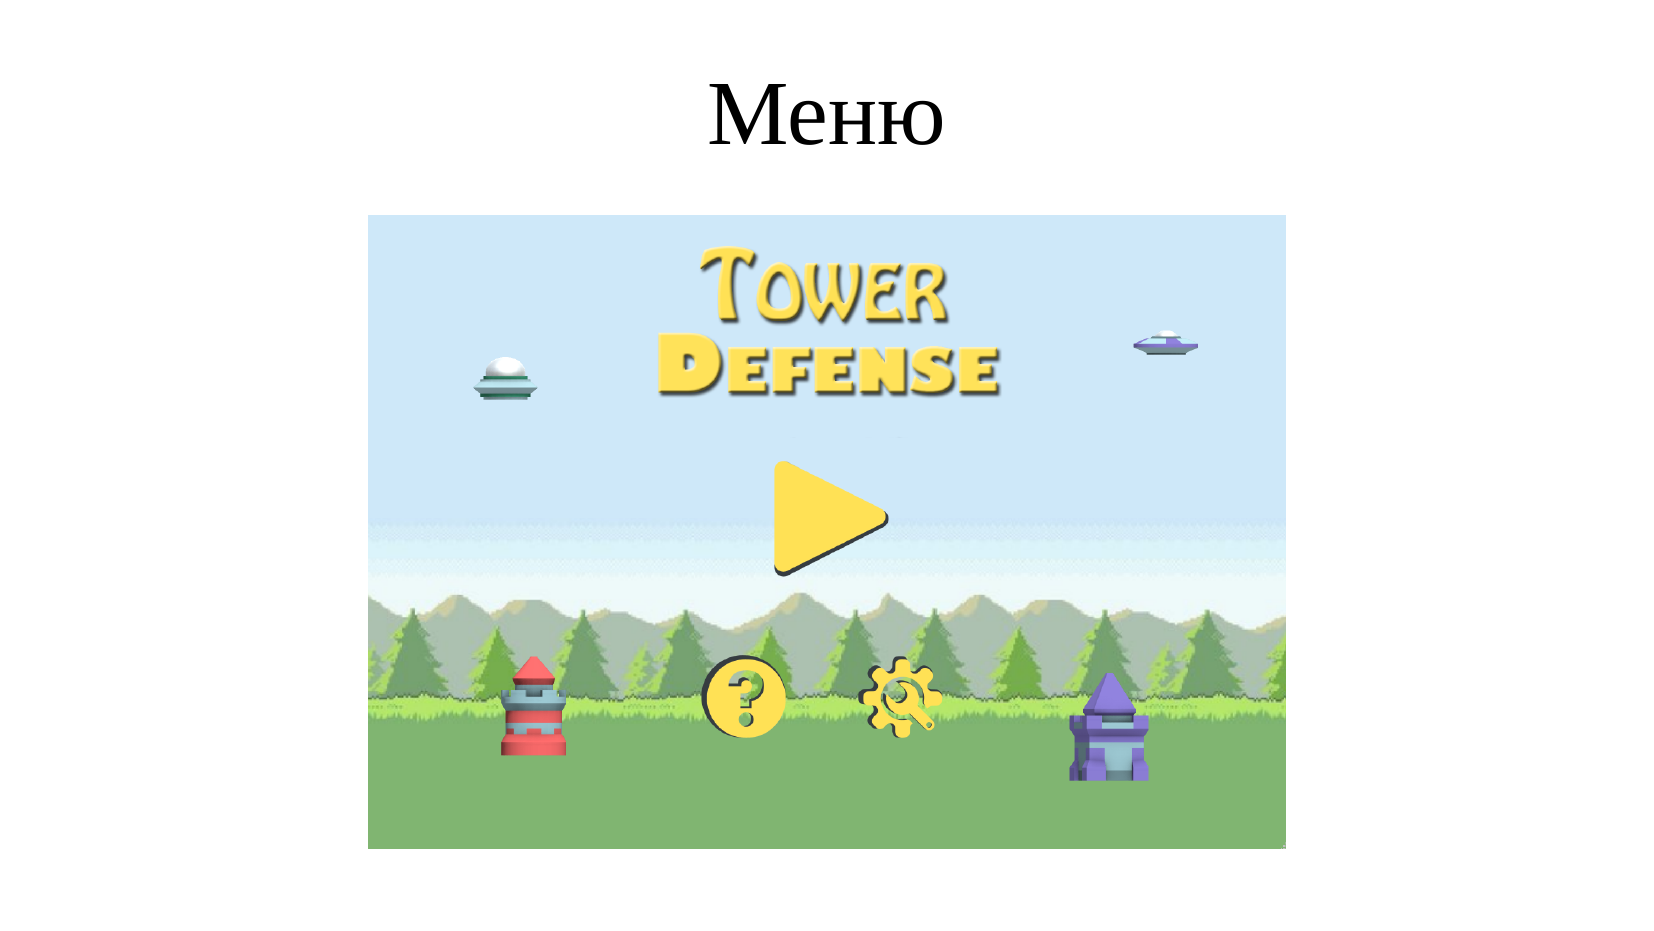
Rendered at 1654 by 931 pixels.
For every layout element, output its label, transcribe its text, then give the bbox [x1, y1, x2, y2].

picture [367, 215, 1286, 849]
title Меню [82, 64, 1571, 165]
